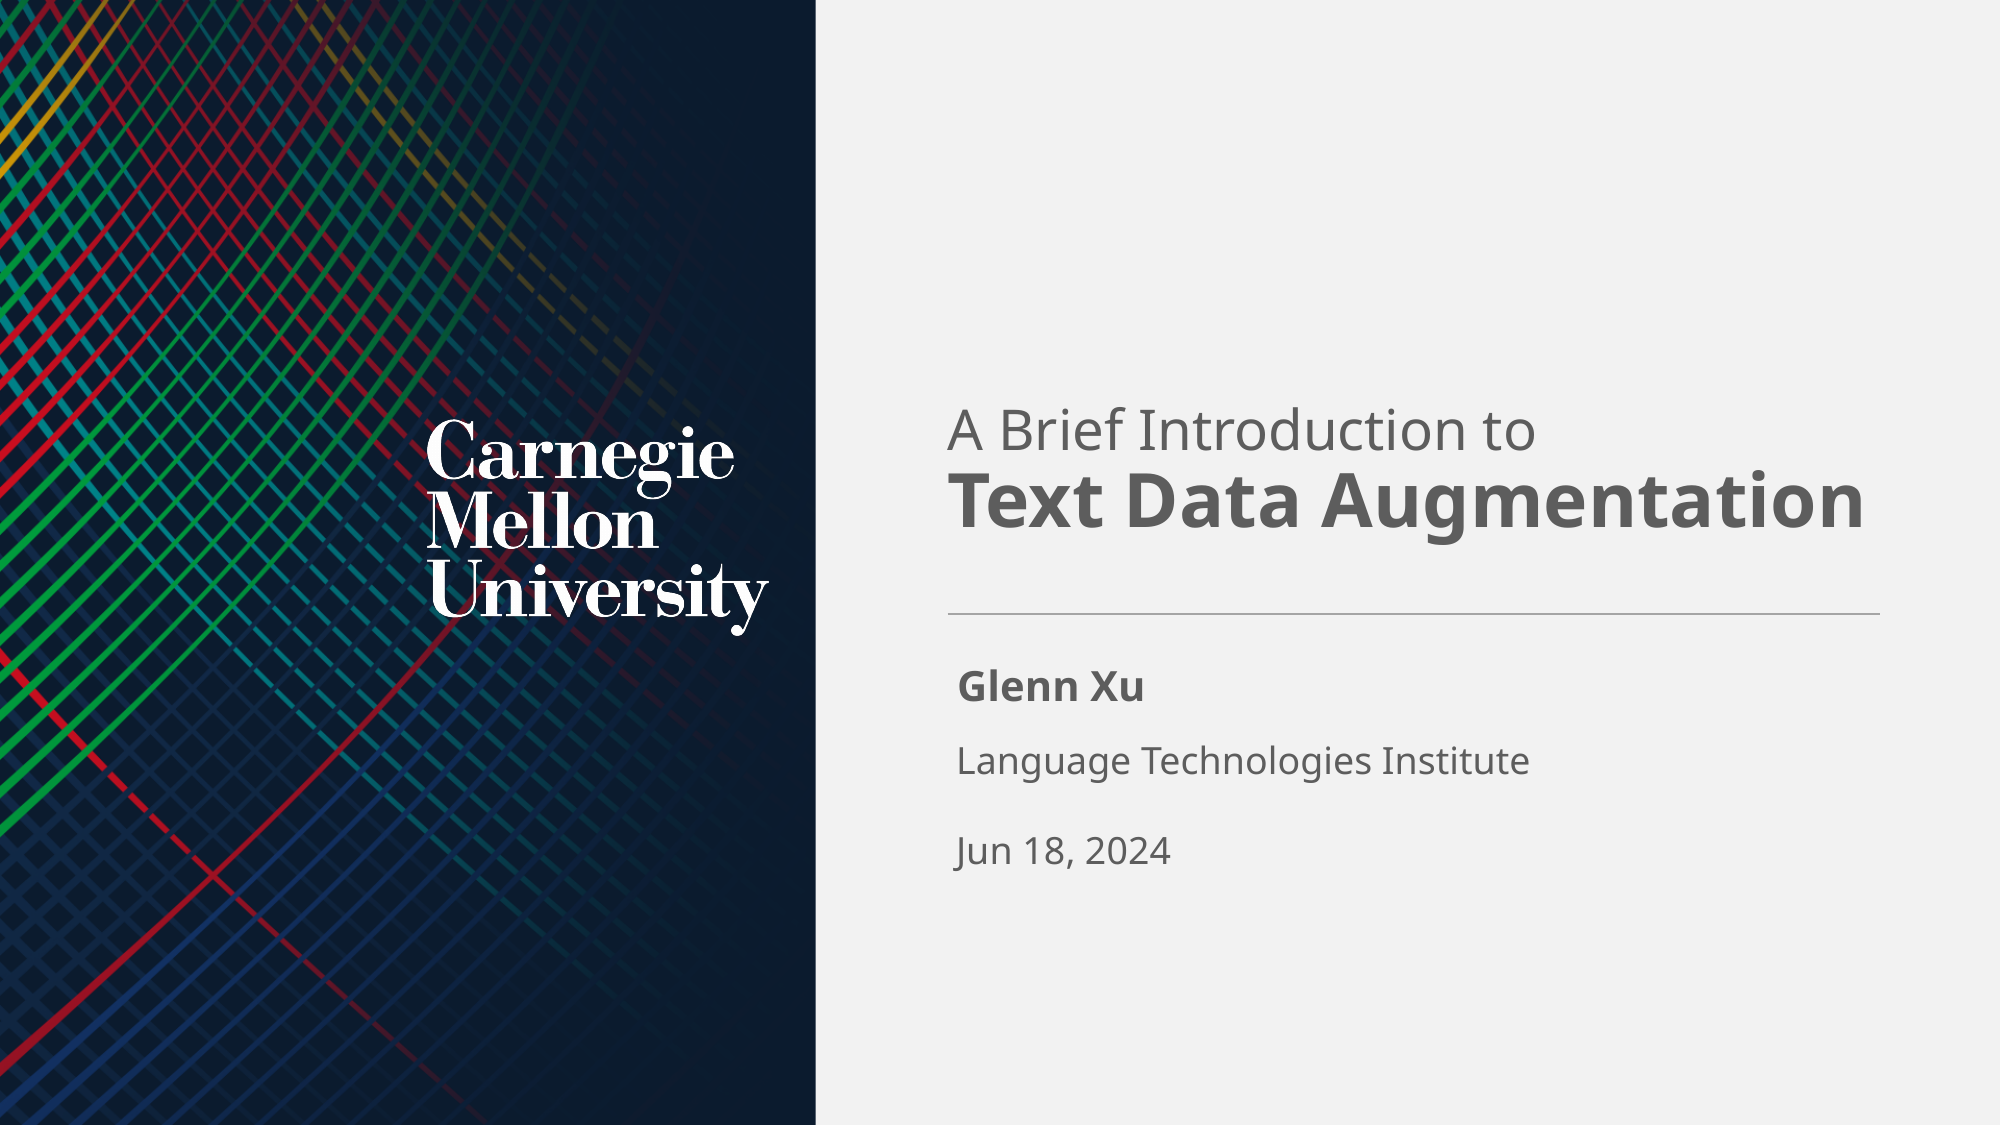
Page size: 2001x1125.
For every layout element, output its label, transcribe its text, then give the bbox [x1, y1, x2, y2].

list Language Technologies Institute Jun 18, 2024 [948, 729, 1921, 836]
list A Brief Introduction to Text Data Augmentation [940, 374, 1881, 572]
picture [0, 0, 815, 1125]
list Glenn Xu [949, 660, 1486, 716]
